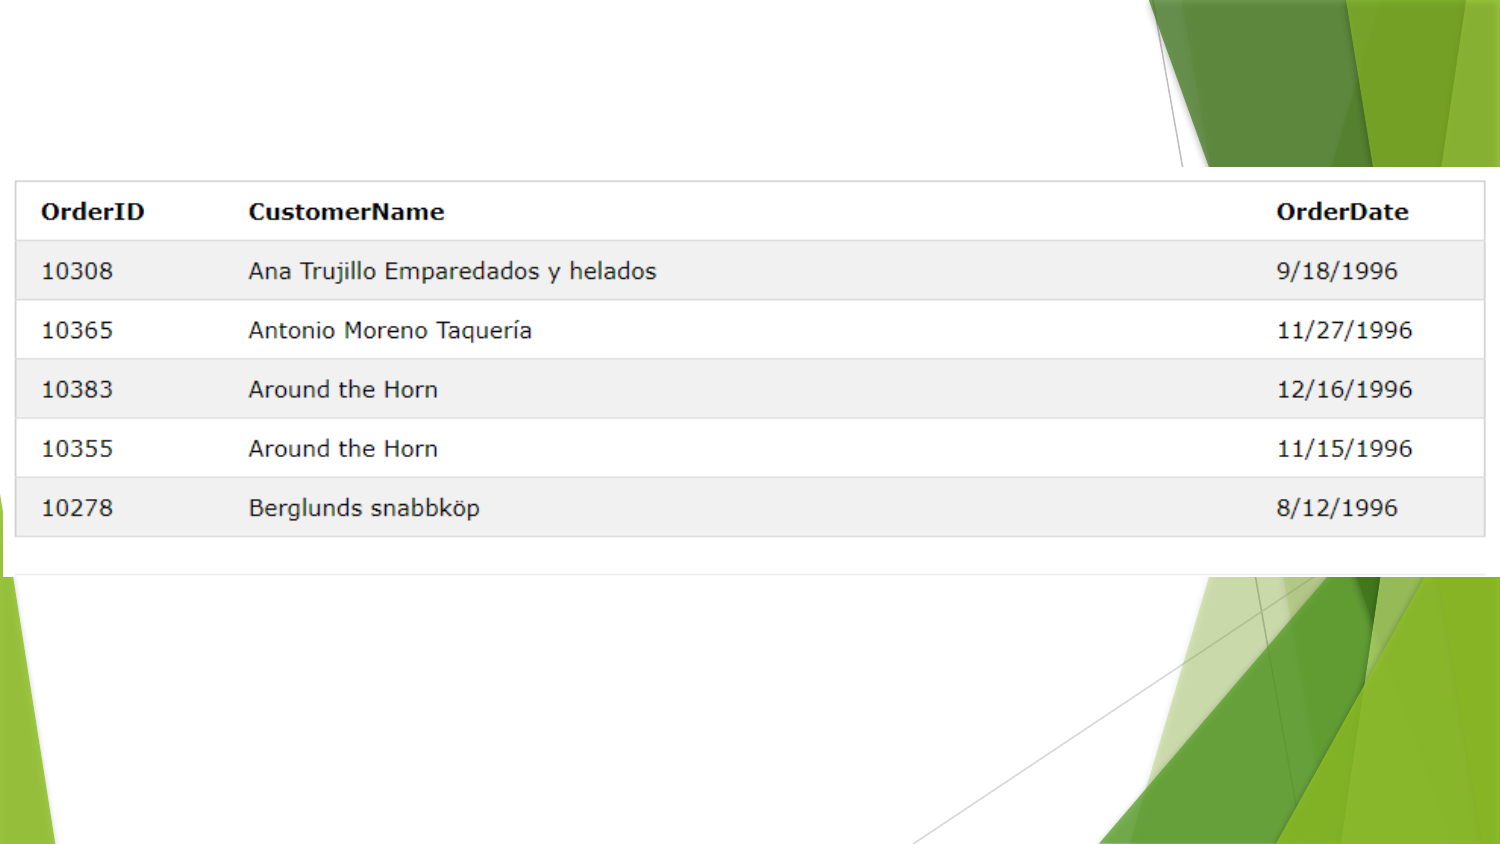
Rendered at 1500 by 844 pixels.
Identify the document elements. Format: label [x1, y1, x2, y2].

picture [2, 167, 1500, 578]
